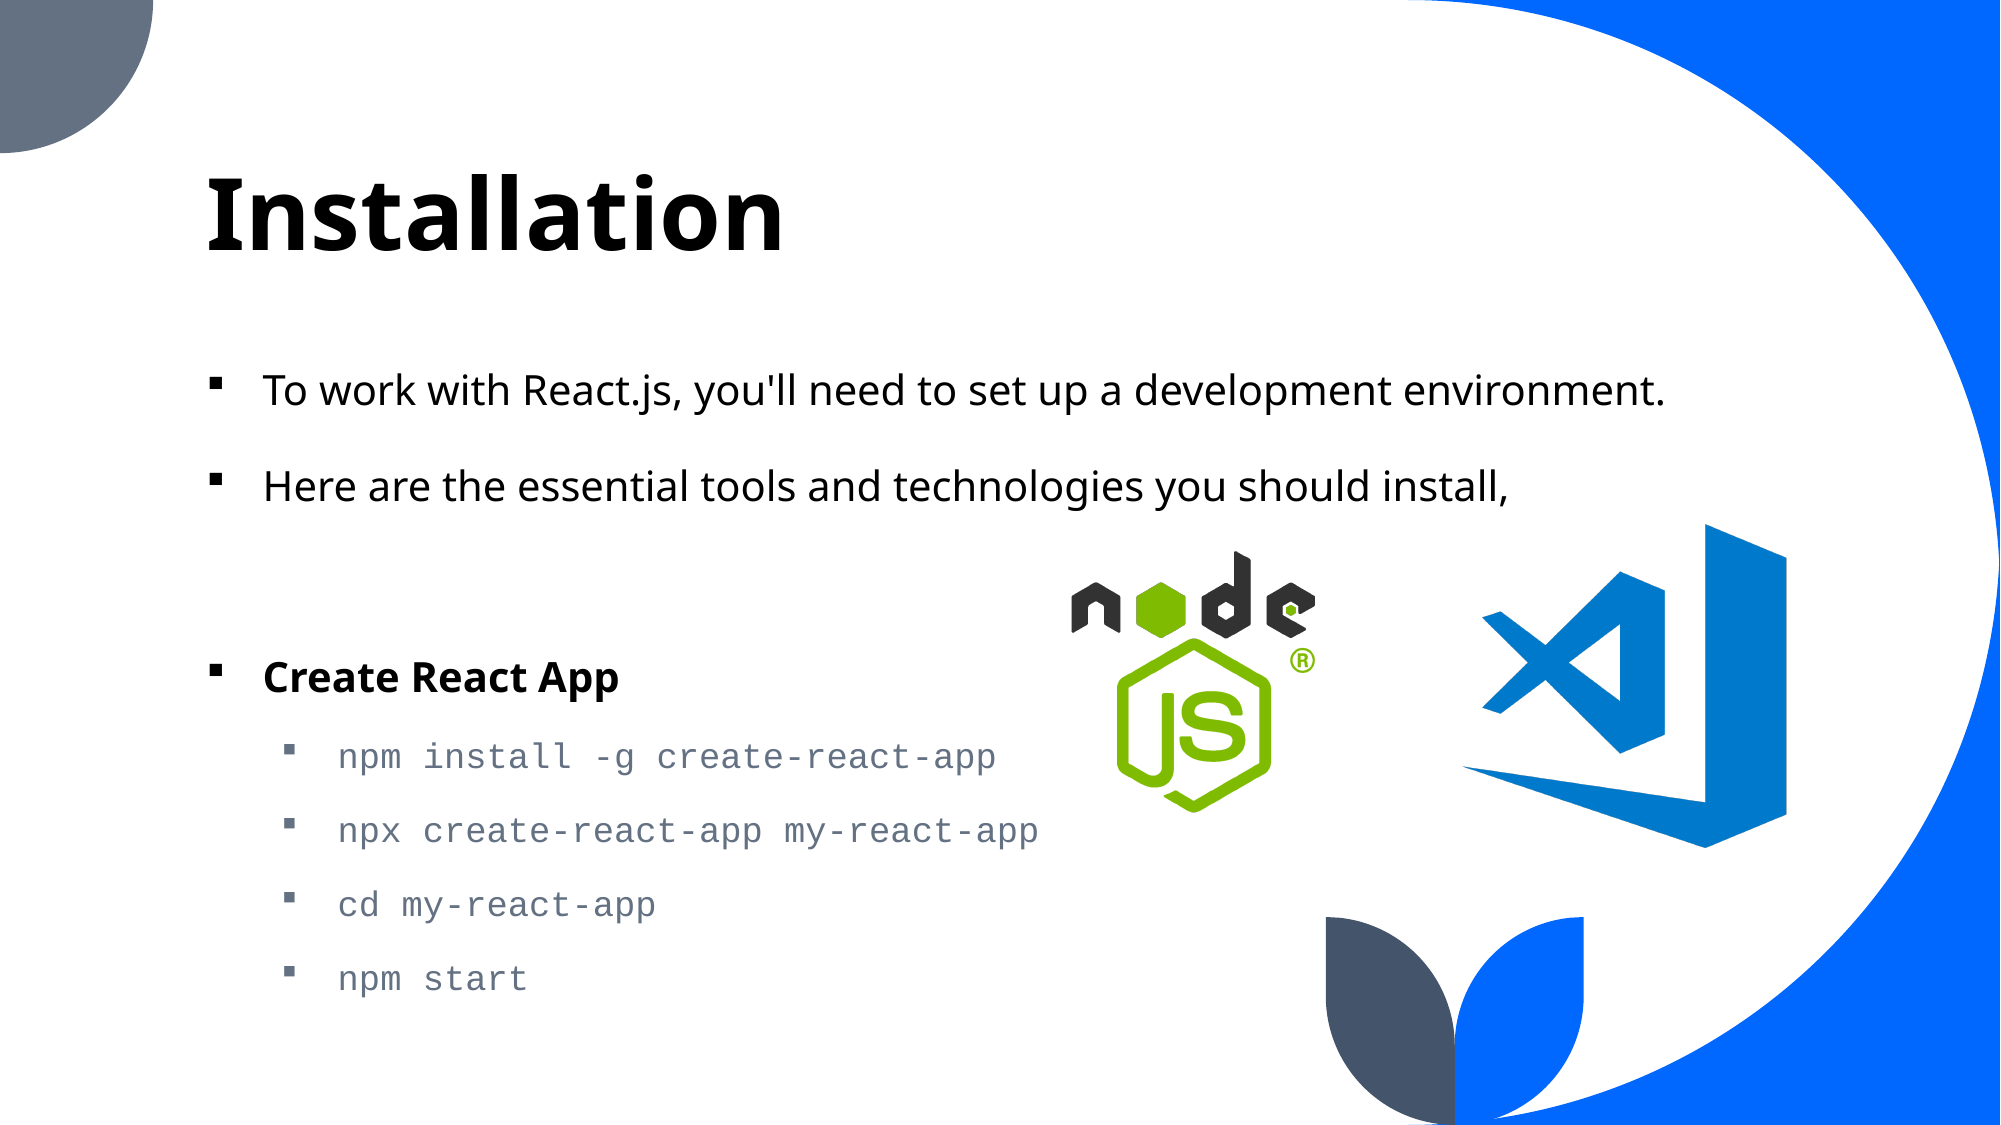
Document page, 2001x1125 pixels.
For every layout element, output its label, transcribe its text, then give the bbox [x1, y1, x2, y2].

picture [1461, 524, 1787, 848]
list To work with React.js, you'll need to set up a development environment. Here are the essential tools and technologies you should install, Create React App npm install -g create-react-app npx create-react-app my-react-app cd my-react-app npm start [191, 330, 1796, 1010]
picture [1030, 517, 1356, 843]
title Installation [191, 22, 1796, 280]
